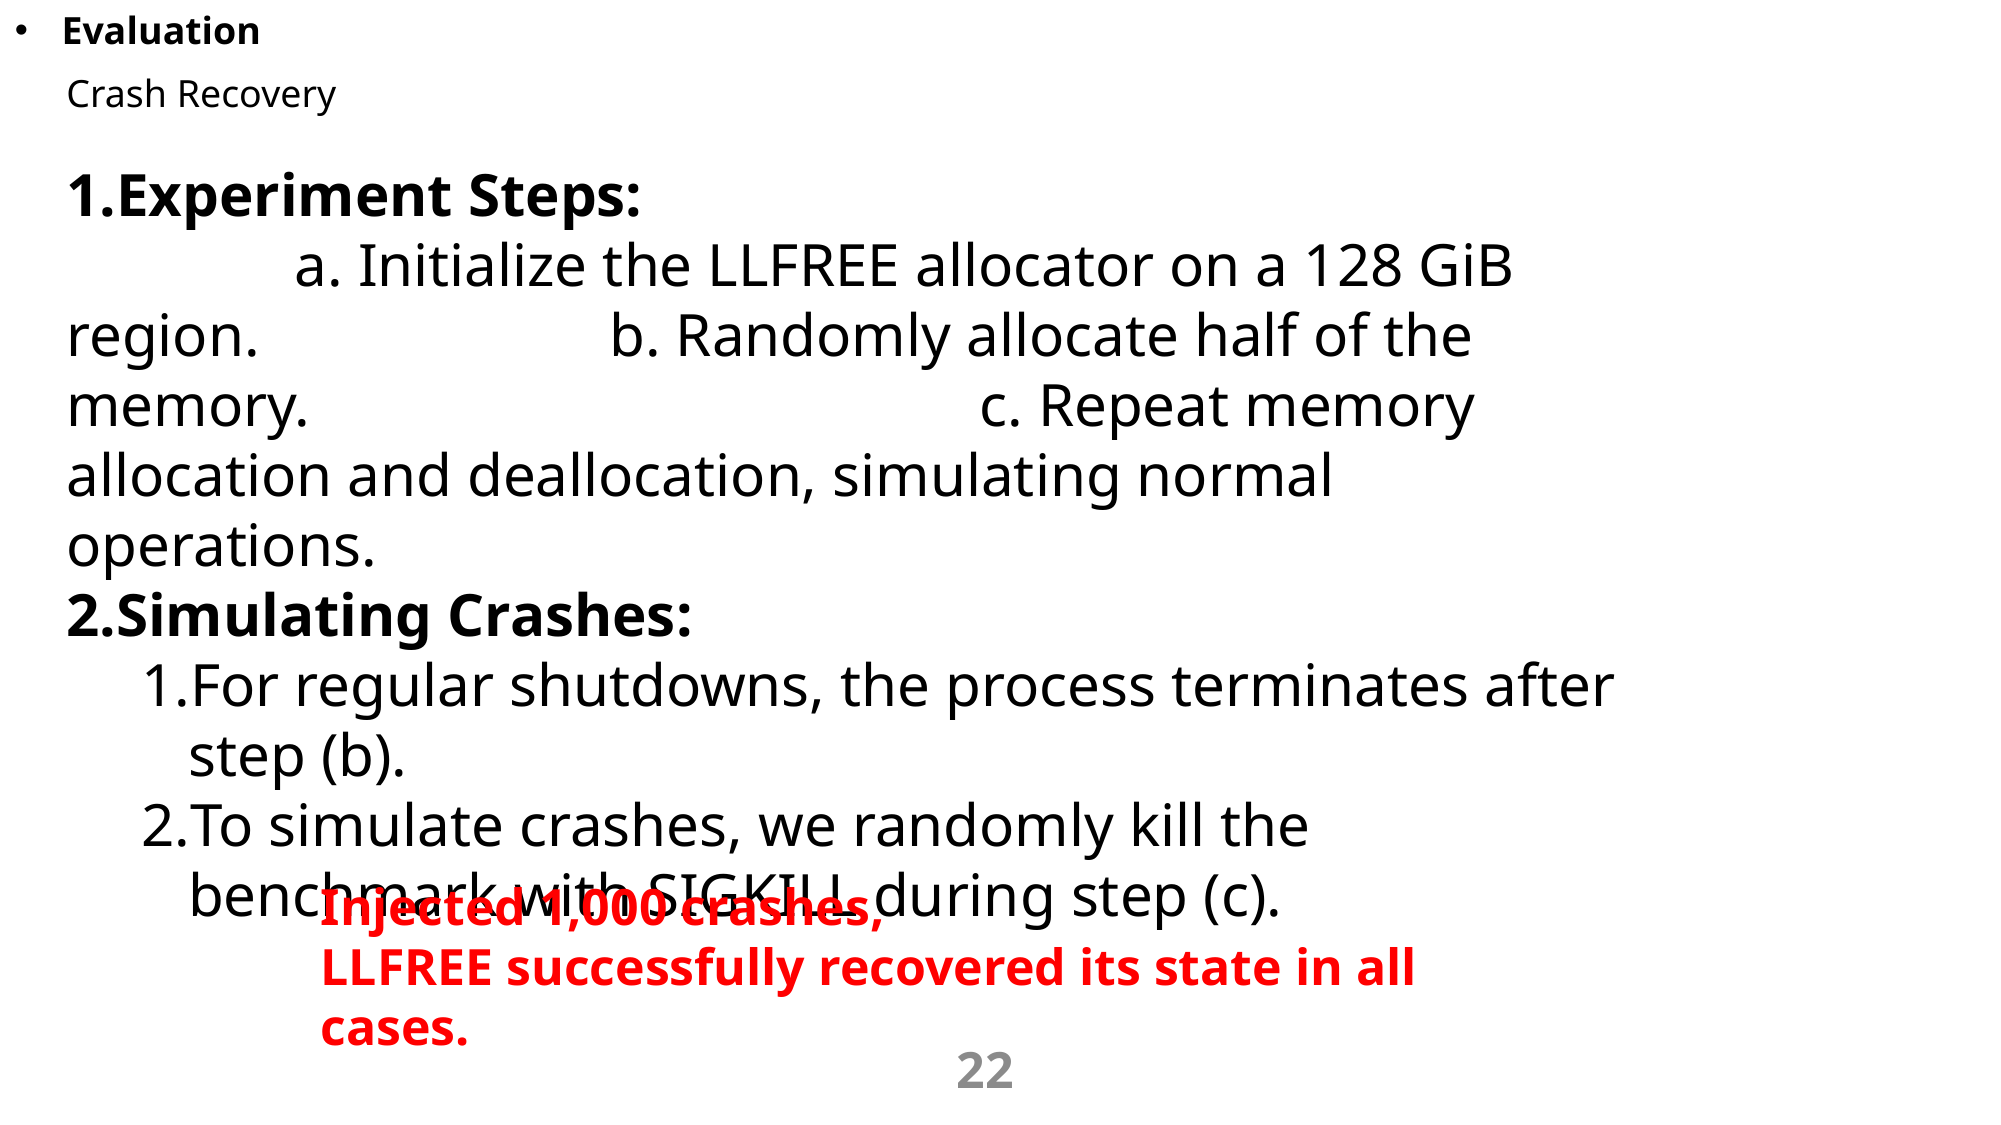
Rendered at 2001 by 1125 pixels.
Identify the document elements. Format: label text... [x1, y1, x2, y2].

text_box Crash Recovery [51, 62, 1056, 123]
text_box Injected 1,000 crashes, LLFREE successfully recovered its state in all cases. [305, 867, 1487, 1063]
text_box Experiment Steps: a. Initialize the LLFREE allocator on a 128 GiB region. b. Randomly allocate half of the memory. c. Repeat memory allocation and deallocation, simulating normal operations. Simulating Crashes: For regular shutdowns, the process terminates after step (b). To simulate crashes, we randomly kill the benchmark with SIGKILL during step (c). [51, 151, 1648, 936]
text_box Evaluation [0, 0, 1000, 60]
